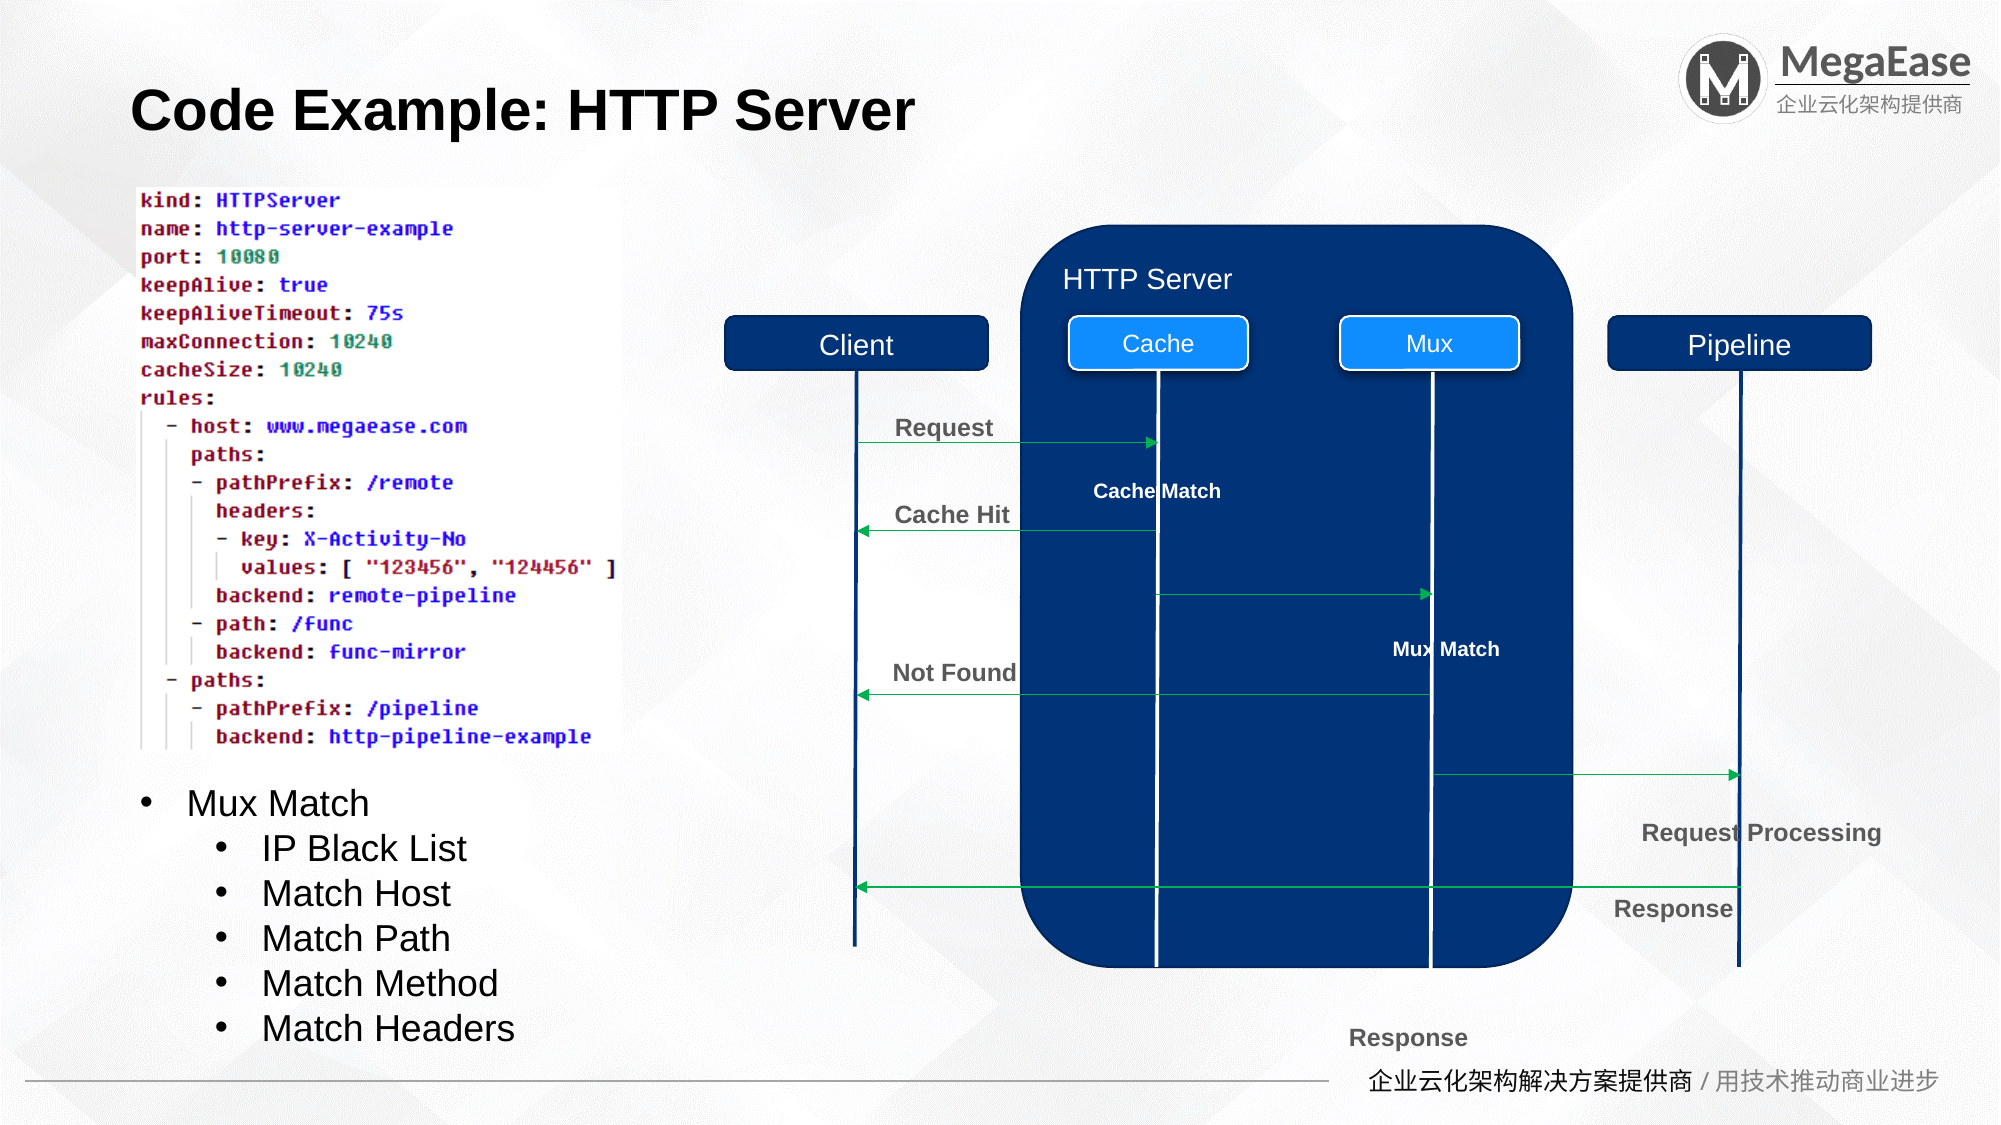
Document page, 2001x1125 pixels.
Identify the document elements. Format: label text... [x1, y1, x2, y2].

text_box Mux Match IP Black List Match Host Match Path Match Method Match Headers [125, 771, 531, 1057]
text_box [725, 225, 1899, 969]
text_box Response [1334, 1014, 1484, 1059]
picture [0, 0, 2000, 1125]
text_box Code Example: HTTP Server [115, 65, 932, 150]
